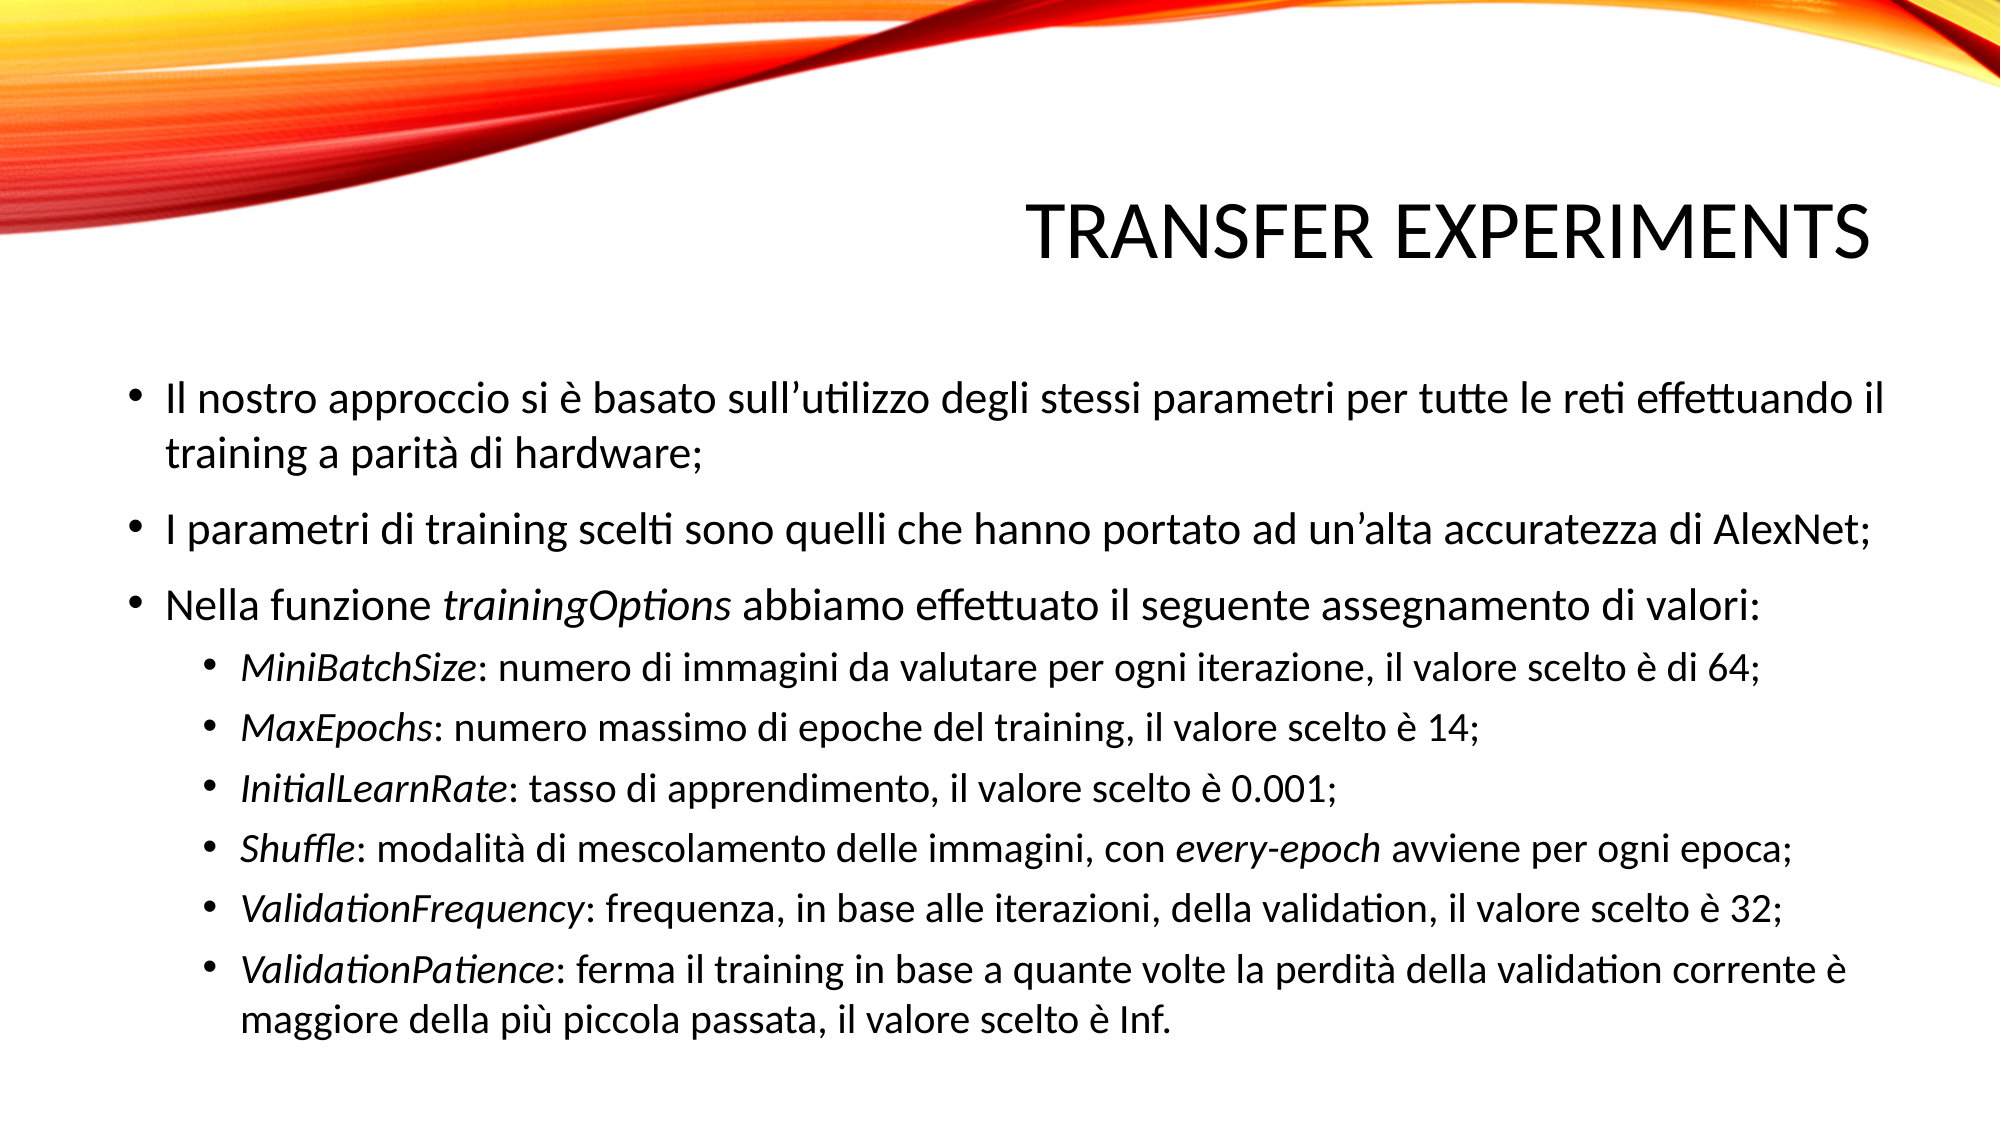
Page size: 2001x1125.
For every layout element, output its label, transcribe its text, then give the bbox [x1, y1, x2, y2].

picture [0, 0, 2000, 237]
title Transfer experiments [474, 125, 1888, 338]
list Il nostro approccio si è basato sull’utilizzo degli stessi parametri per tutte le reti effettuando il training a parità di hardware; I parametri di training scelti sono quelli che hanno portato ad un’alta accuratezza di AlexNet; Nella funzione trainingOptions abbiamo effettuato il seguente assegnamento di valori: MiniBatchSize: numero di immagini da valutare per ogni iterazione, il valore scelto è di 64; MaxEpochs: numero massimo di epoche del training, il valore scelto è 14; InitialLearnRate: tasso di apprendimento, il valore scelto è 0.001; Shuffle: modalità di mescolamento delle immagini, con every-epoch avviene per ogni epoca; ValidationFrequency: frequenza, in base alle iterazioni, della validation, il valore scelto è 32; ValidationPatience: ferma il training in base a quante volte la perdità della validation corrente è maggiore della più piccola passata, il valore scelto è Inf. [112, 360, 1905, 1125]
